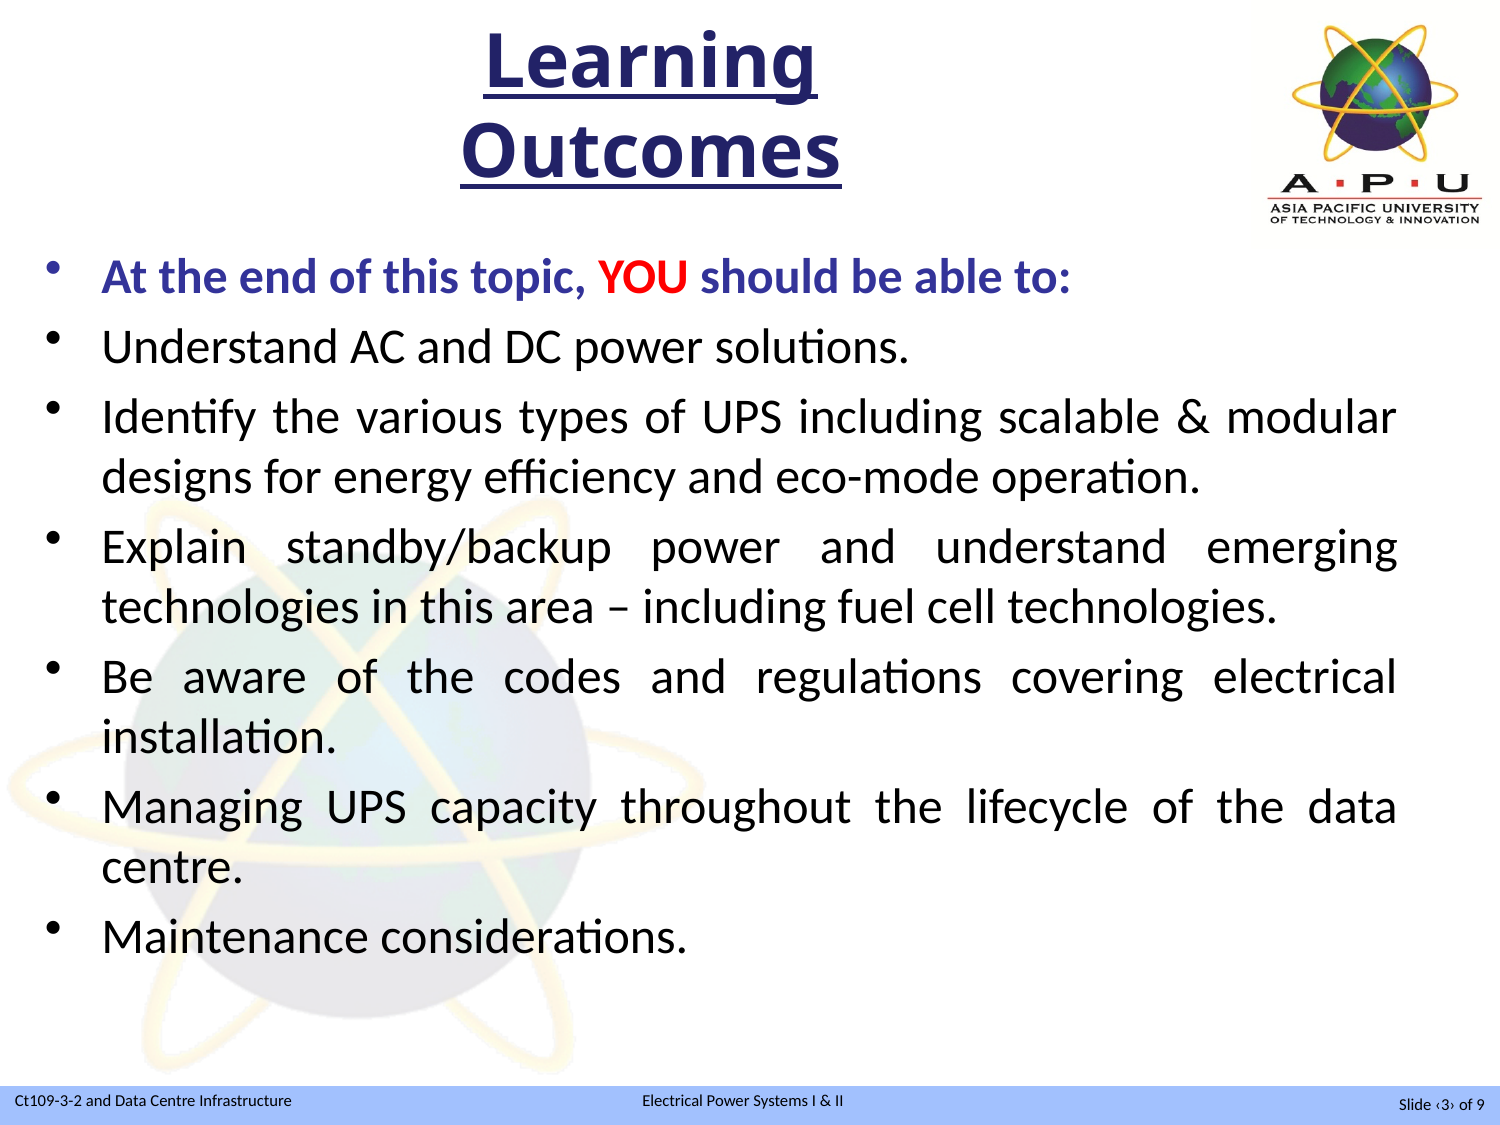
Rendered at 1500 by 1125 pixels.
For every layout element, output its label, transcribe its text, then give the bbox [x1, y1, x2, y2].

list At the end of this topic, YOU should be able to: Understand AC and DC power solutions. Identify the various types of UPS including scalable & modular designs for energy efficiency and eco-mode operation. Explain standby/backup power and understand emerging technologies in this area – including fuel cell technologies. Be aware of the codes and regulations covering electrical installation. Managing UPS capacity throughout the lifecycle of the data centre. Maintenance considerations. [29, 236, 1414, 828]
picture [1251, 0, 1500, 249]
footer Slide ‹3› of 9 [1024, 1086, 1500, 1125]
title Learning Outcomes [276, 1, 1025, 205]
